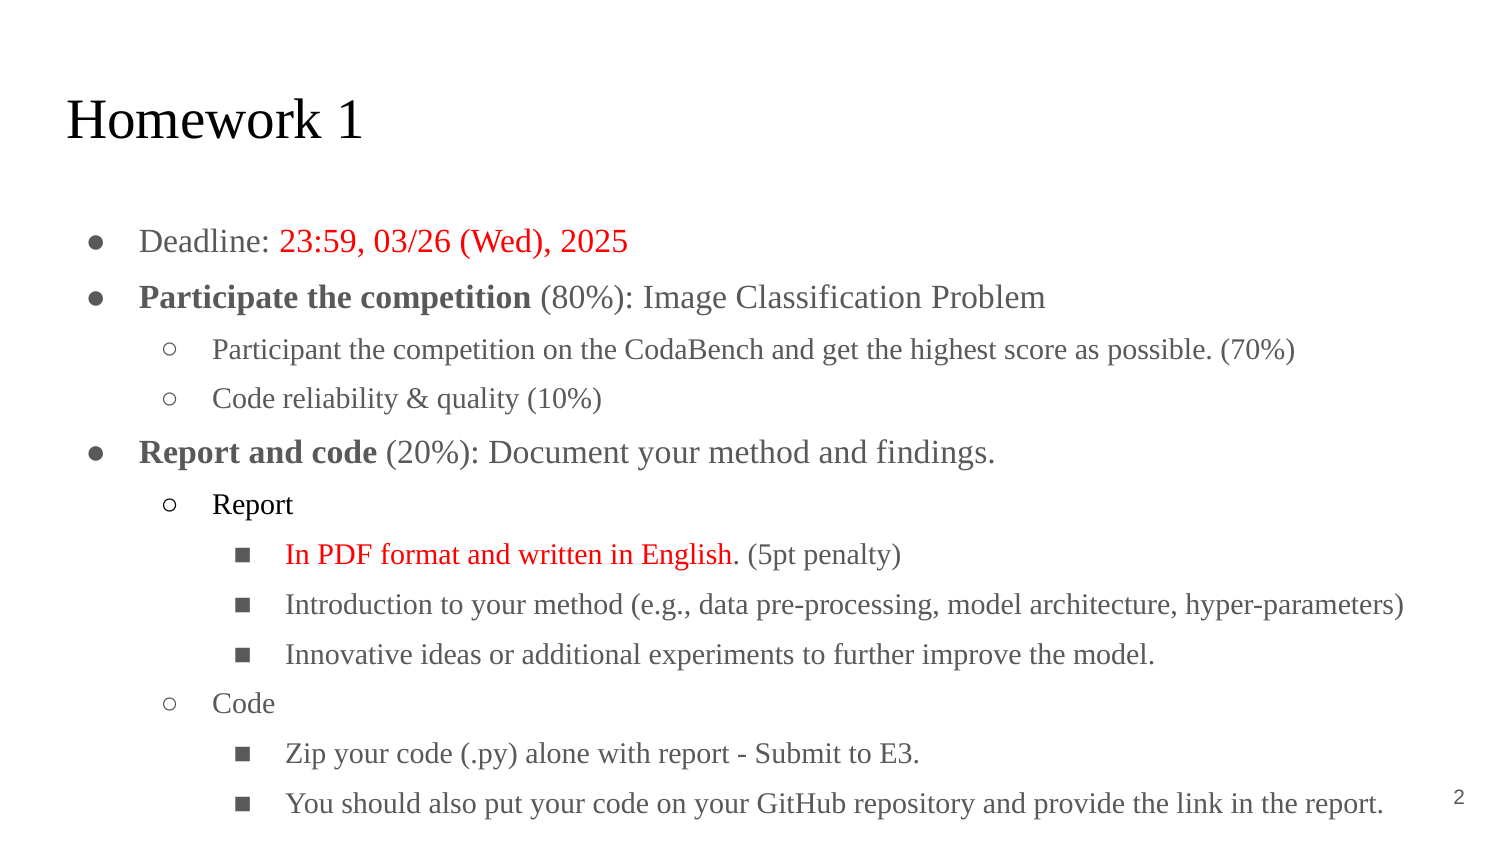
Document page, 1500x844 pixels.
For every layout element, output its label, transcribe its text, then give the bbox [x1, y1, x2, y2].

title Homework 1 [51, 72, 1449, 167]
list Deadline: 23:59, 03/26 (Wed), 2025 Participate the competition (80%): Image Classification Problem Participant the competition on the CodaBench and get the highest score as possible. (70%) Code reliability & quality (10%) Report and code (20%): Document your method and findings. Report In PDF format and written in English. (5pt penalty) Introduction to your method (e.g., data pre-processing, model architecture, hyper-parameters) Innovative ideas or additional experiments to further improve the model. Code Zip your code (.py) alone with report - Submit to E3. You should also put your code on your GitHub repository and provide the link in the report. [51, 189, 1492, 844]
slide_number 2 [1389, 764, 1480, 830]
